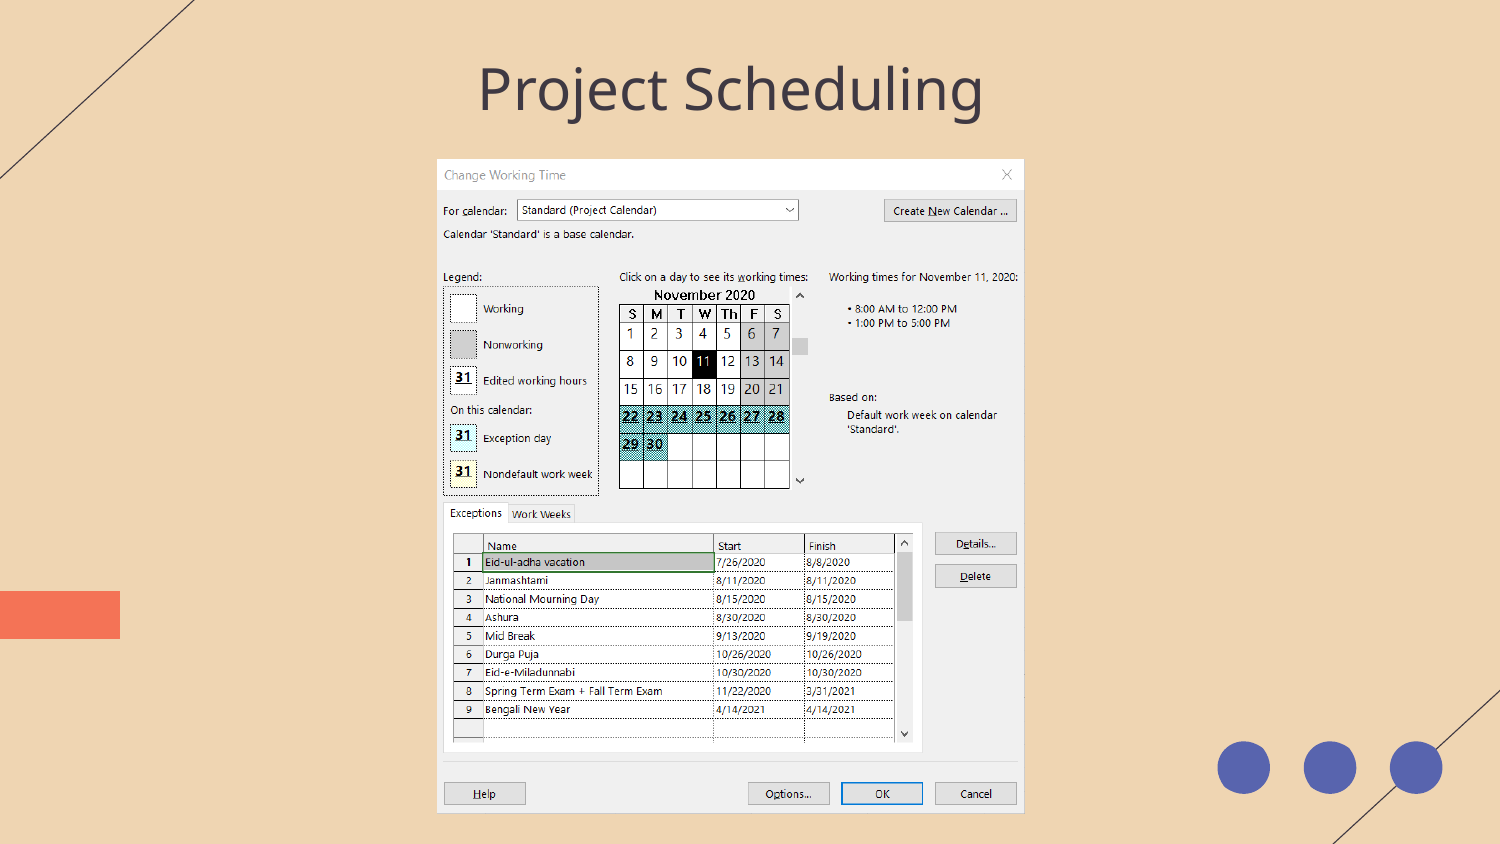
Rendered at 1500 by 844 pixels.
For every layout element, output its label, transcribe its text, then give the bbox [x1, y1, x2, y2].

title Project Scheduling [99, 37, 1364, 132]
picture [437, 159, 1026, 814]
